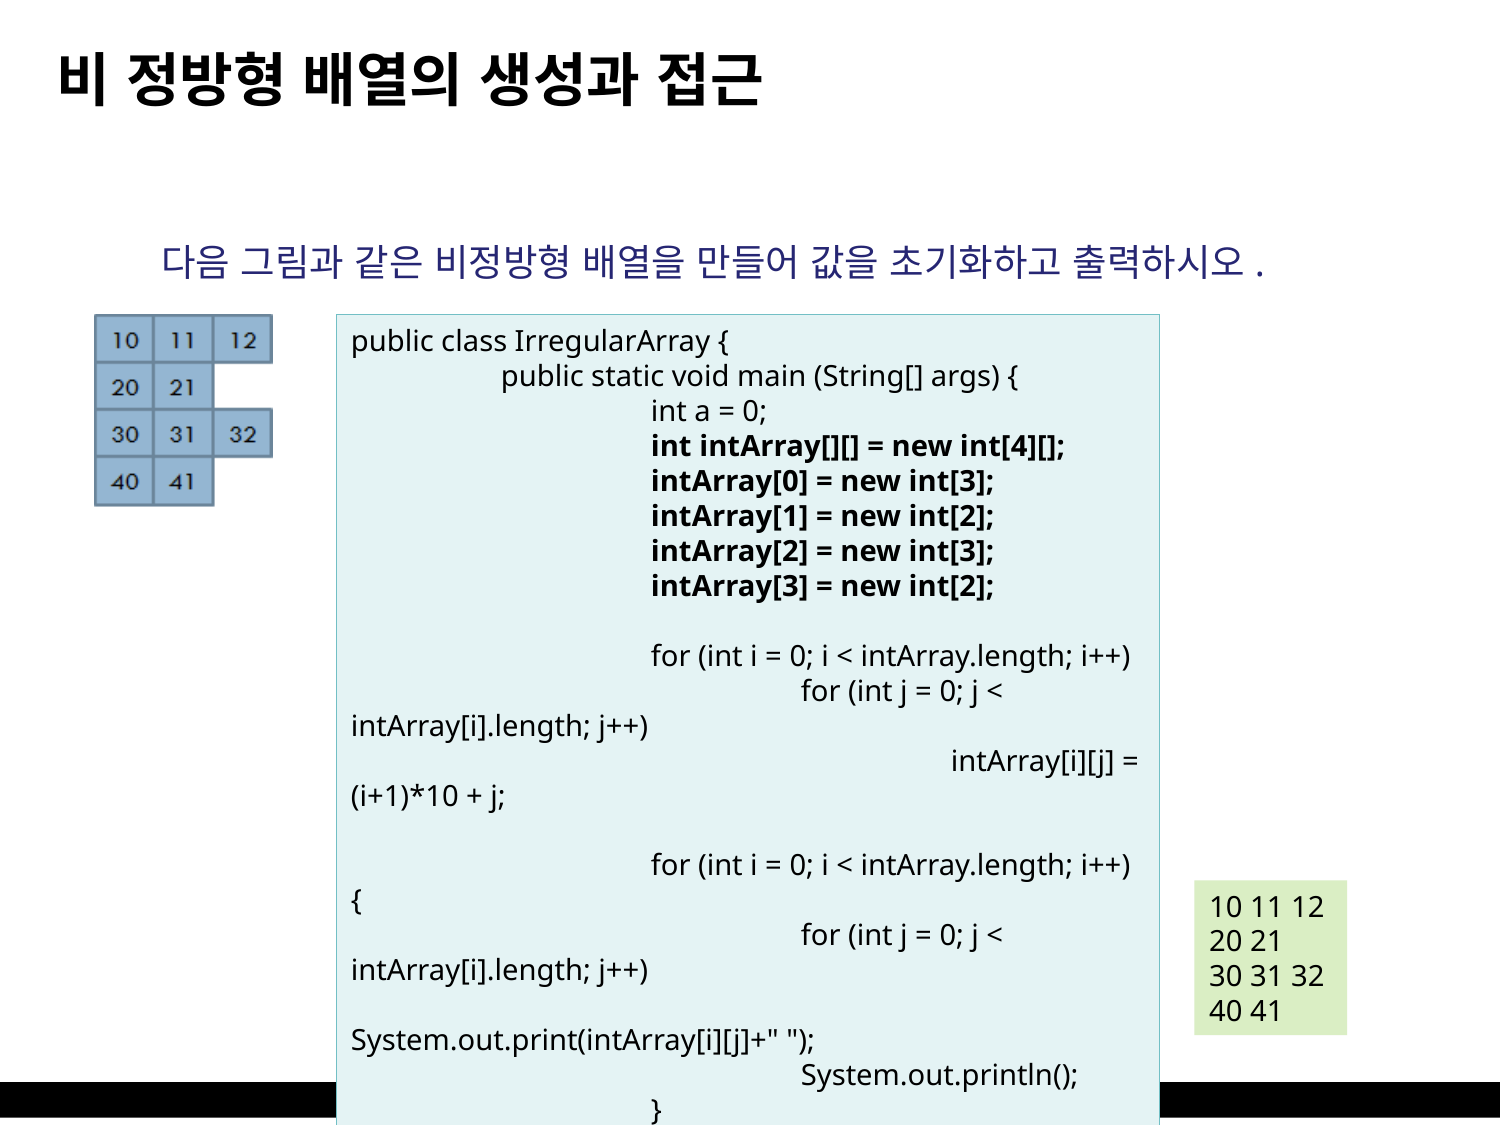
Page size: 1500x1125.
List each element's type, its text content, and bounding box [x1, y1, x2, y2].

text_box [0, 0, 1500, 75]
title 비 정방형 배열의 생성과 접근 [41, 75, 1459, 138]
text_box public class IrregularArray { public static void main (String[] args) { int a = 0; int intArray[][] = new int[4][]; intArray[0] = new int[3]; intArray[1] = new int[2]; intArray[2] = new int[3]; intArray[3] = new int[2]; for (int i = 0; i < intArray.length; i++) for (int j = 0; j < intArray[i].length; j++) intArray[i][j] = (i+1)*10 + j; for (int i = 0; i < intArray.length; i++) { for (int j = 0; j < intArray[i].length; j++) System.out.print(intArray[i][j]+" "); System.out.println(); } } } [336, 314, 1160, 1125]
picture [93, 314, 273, 511]
text_box 다음 그림과 같은 비정방형 배열을 만들어 값을 초기화하고 출력하시오. [146, 231, 1280, 292]
text_box 10 11 12 20 21 30 31 32 40 41 [1194, 880, 1348, 1036]
